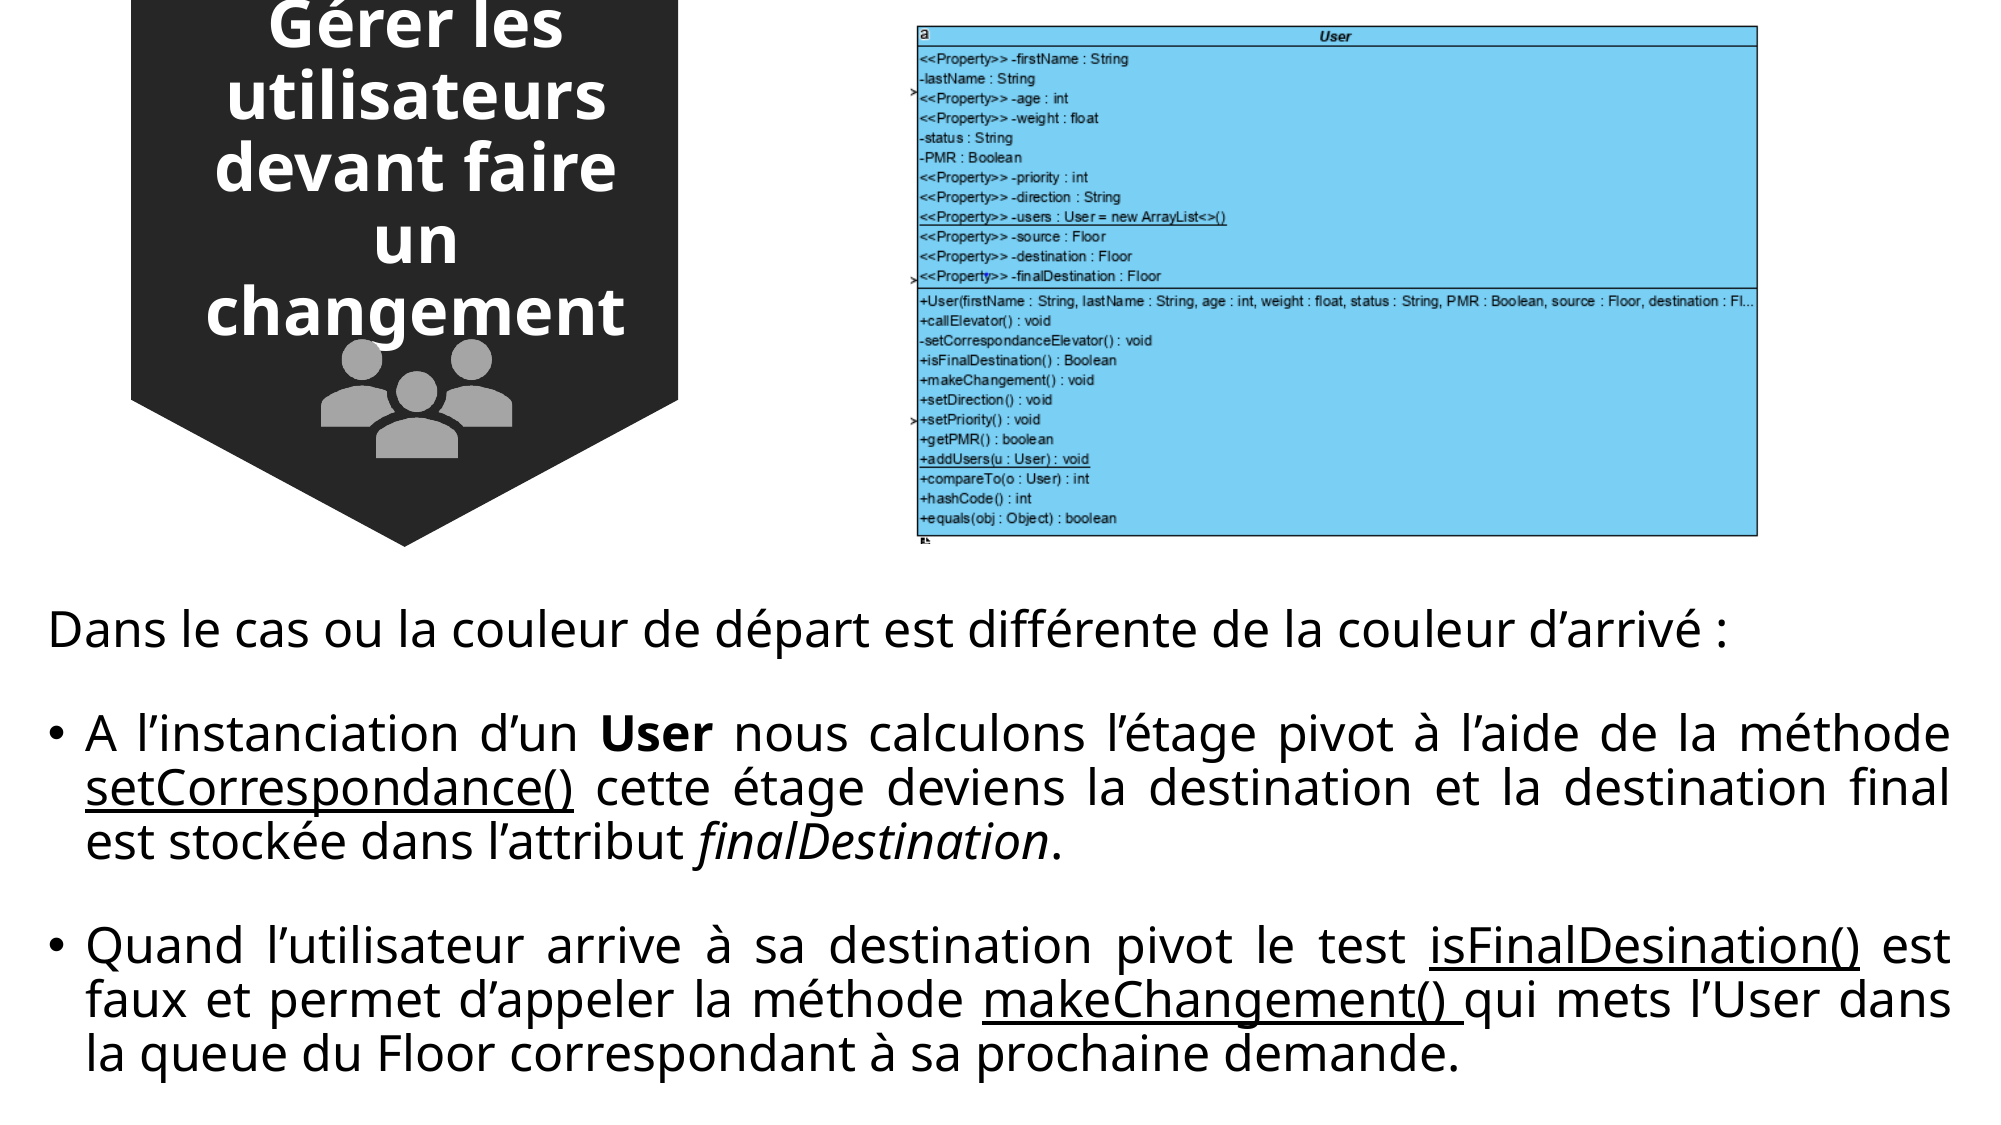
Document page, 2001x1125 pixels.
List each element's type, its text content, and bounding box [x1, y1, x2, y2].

title Gérer les utilisateurs devant faire un changement [168, 5, 664, 335]
text_box [306, 288, 526, 508]
picture [910, 19, 1763, 544]
list Dans le cas ou la couleur de départ est différente de la couleur d’arrivé : A l’instanciation d’un User nous calculons l’étage pivot à l’aide de la méthode setCorrespondance() cette étage deviens la destination et la destination final est stockée dans l’attribut finalDestination. Quand l’utilisateur arrive à sa destination pivot le test isFinalDesination() est faux et permet d’appeler la méthode makeChangement() qui mets l’User dans la queue du Floor correspondant à sa prochaine demande. [32, 578, 1968, 1108]
text_box [330, 508, 480, 549]
text_box [130, 0, 680, 495]
